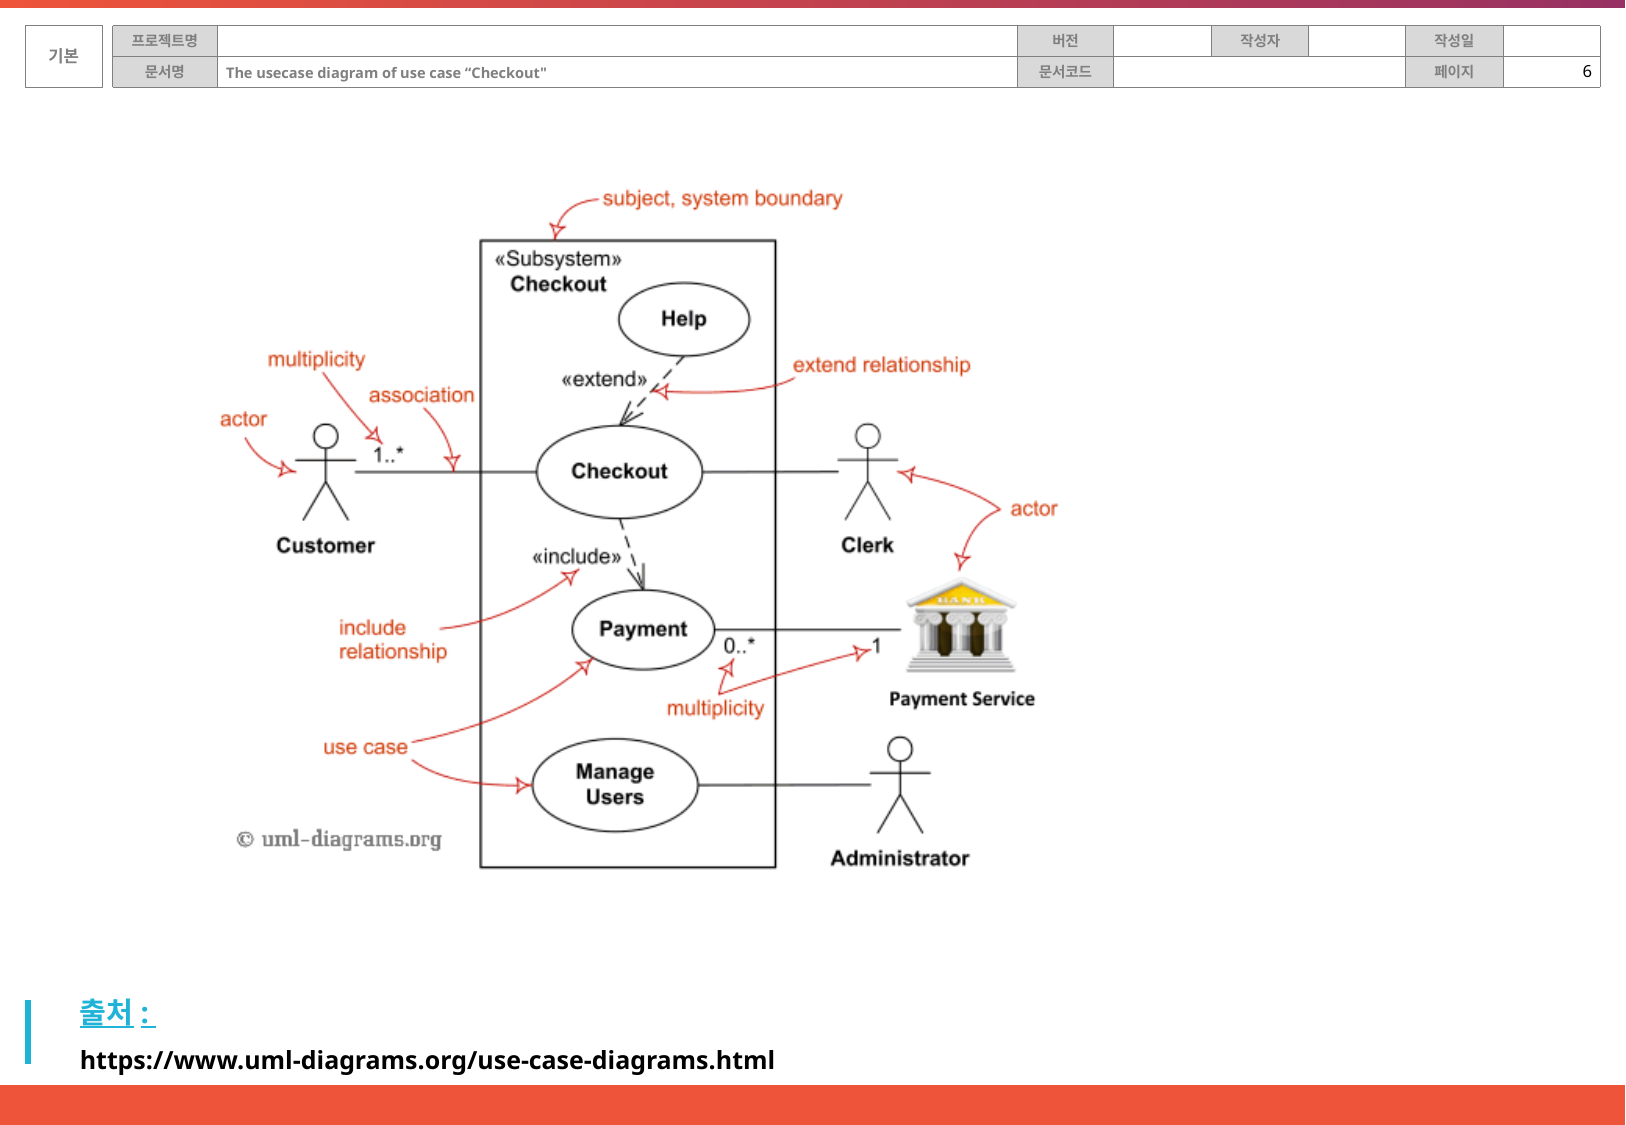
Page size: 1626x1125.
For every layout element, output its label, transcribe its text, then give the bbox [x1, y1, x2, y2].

picture [216, 182, 1062, 873]
text_box 출처: https://www.uml-diagrams.org/use-case-diagrams.html [64, 969, 1449, 1082]
list The usecase diagram of use case “Checkout" [217, 56, 1016, 87]
